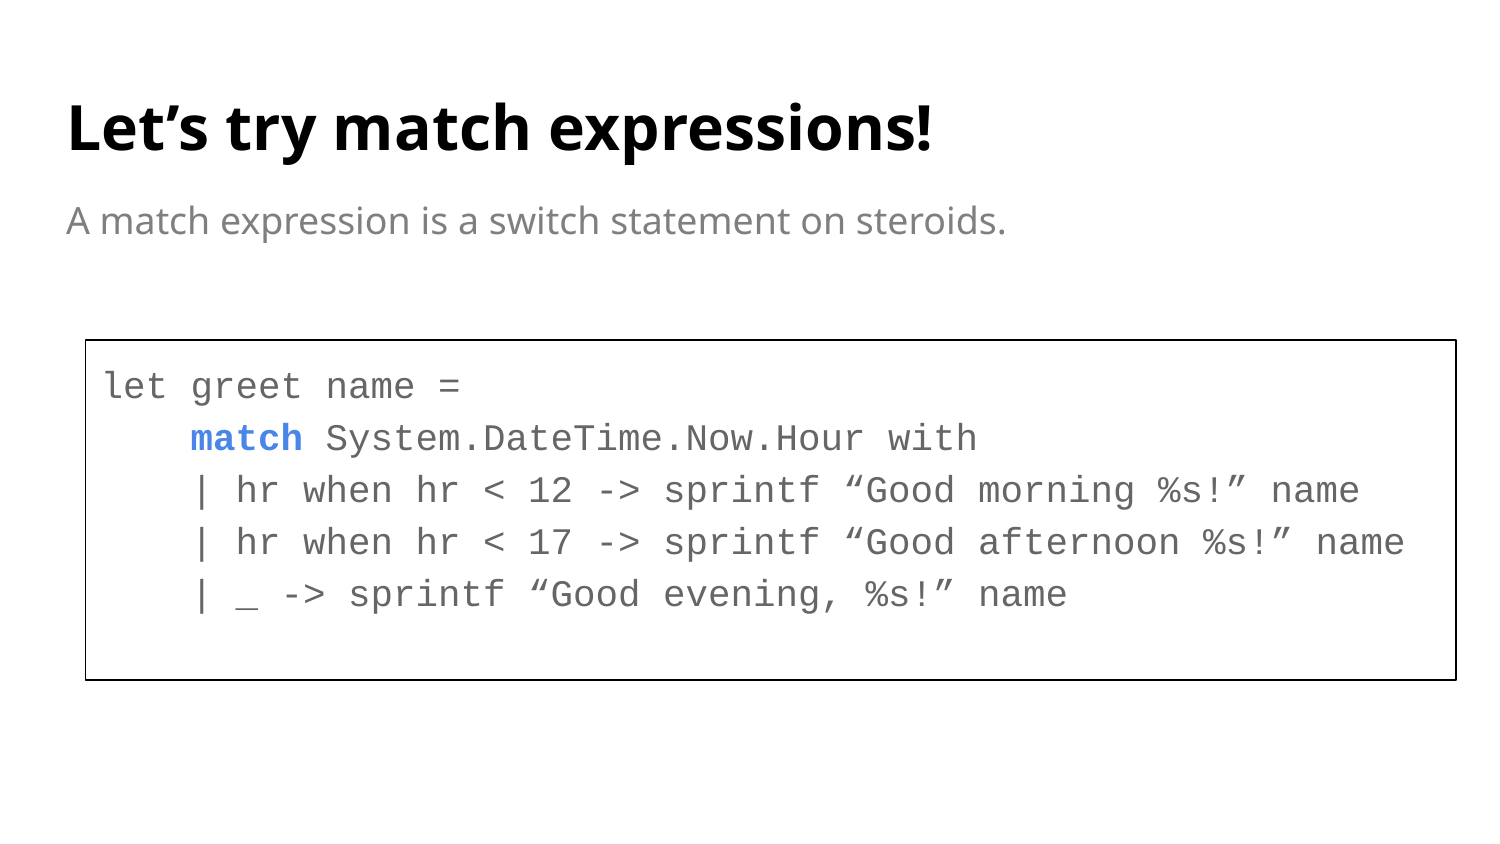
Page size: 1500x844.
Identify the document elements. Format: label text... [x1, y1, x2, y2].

list A match expression is a switch statement on steroids. [51, 175, 1440, 324]
list let greet name = match System.DateTime.Now.Hour with | hr when hr < 12 -> sprintf “Good morning %s!” name | hr when hr < 17 -> sprintf “Good afternoon %s!” name | _ -> sprintf “Good evening, %s!” name [85, 339, 1456, 680]
title Let’s try match expressions! [51, 72, 1449, 176]
